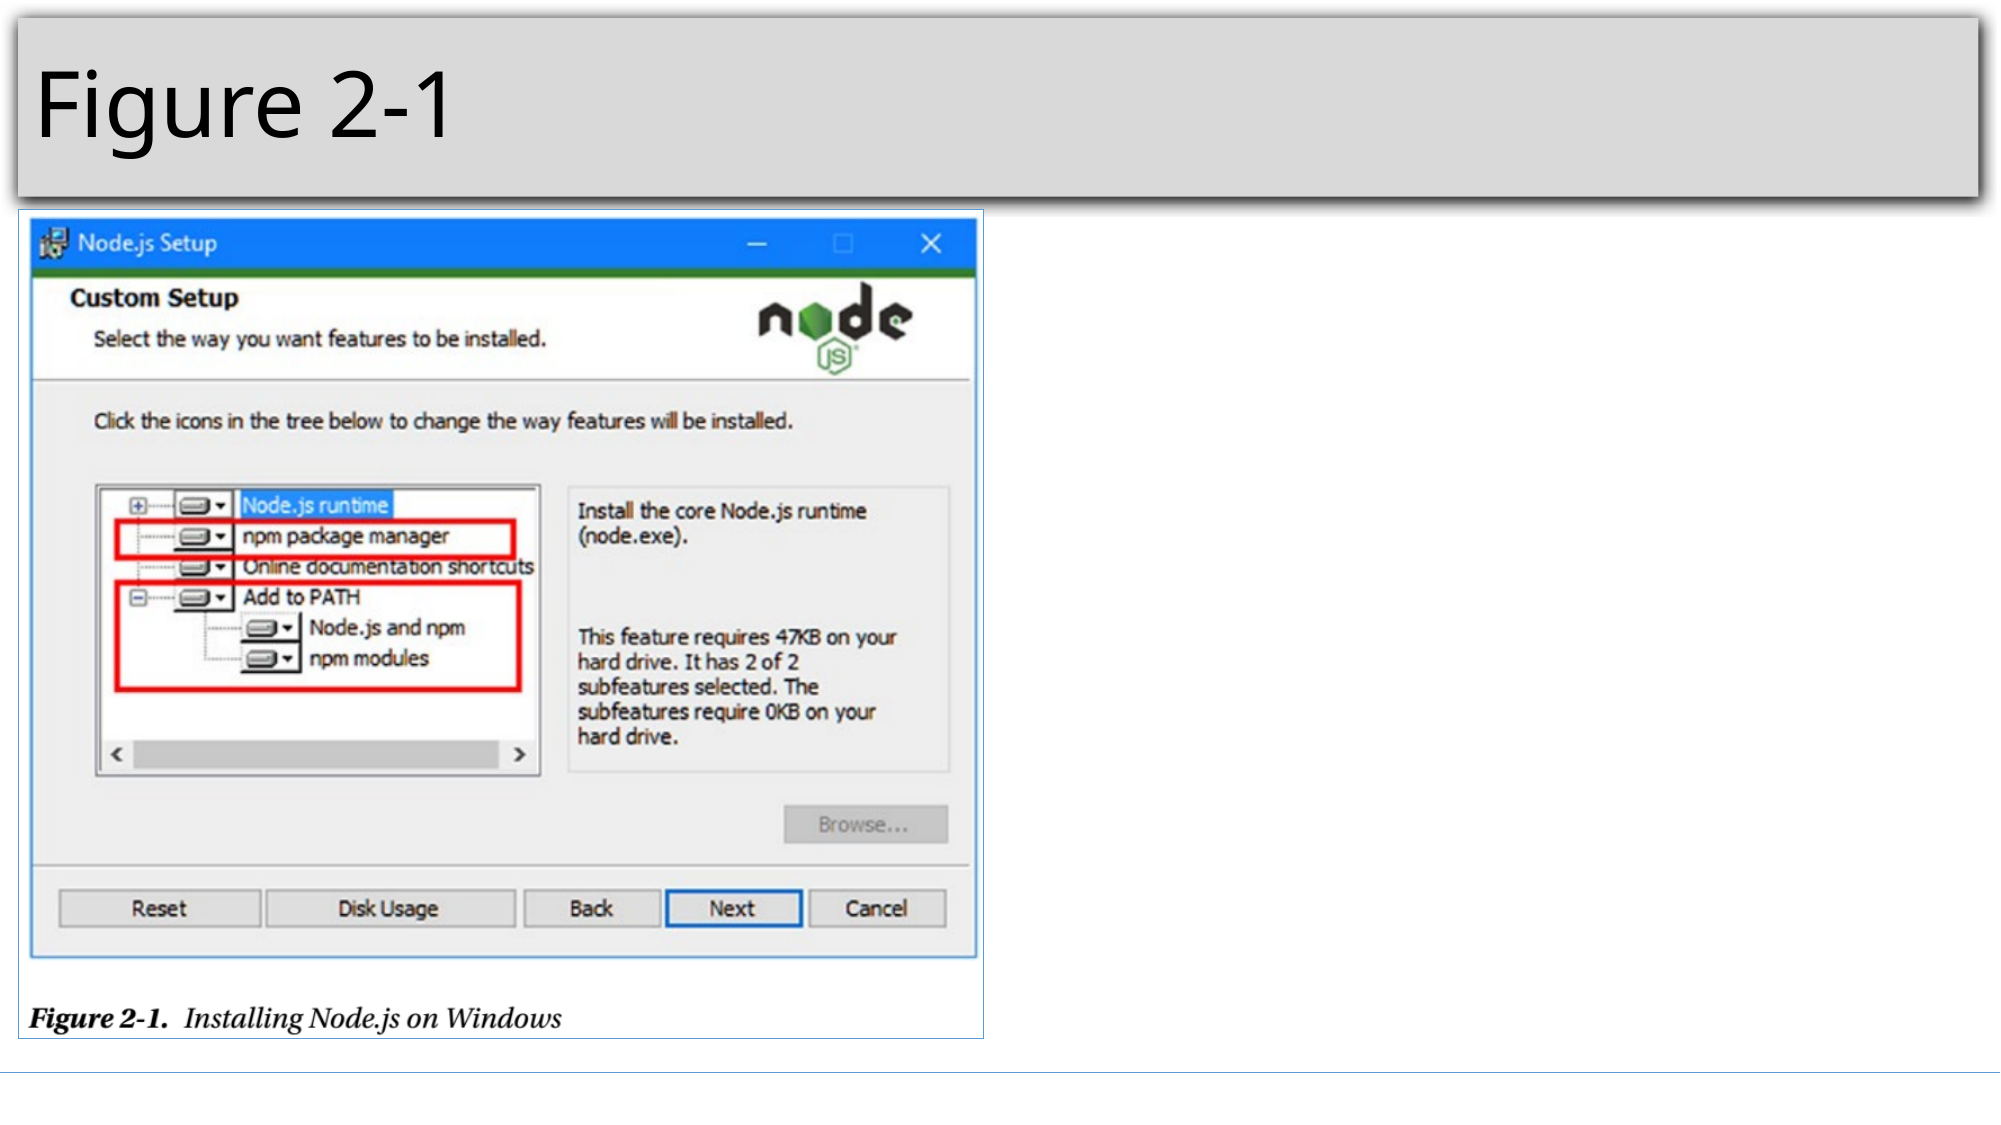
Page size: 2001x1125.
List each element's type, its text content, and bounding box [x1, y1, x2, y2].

title Figure 2-1 [18, 18, 1979, 197]
picture [18, 209, 984, 1039]
